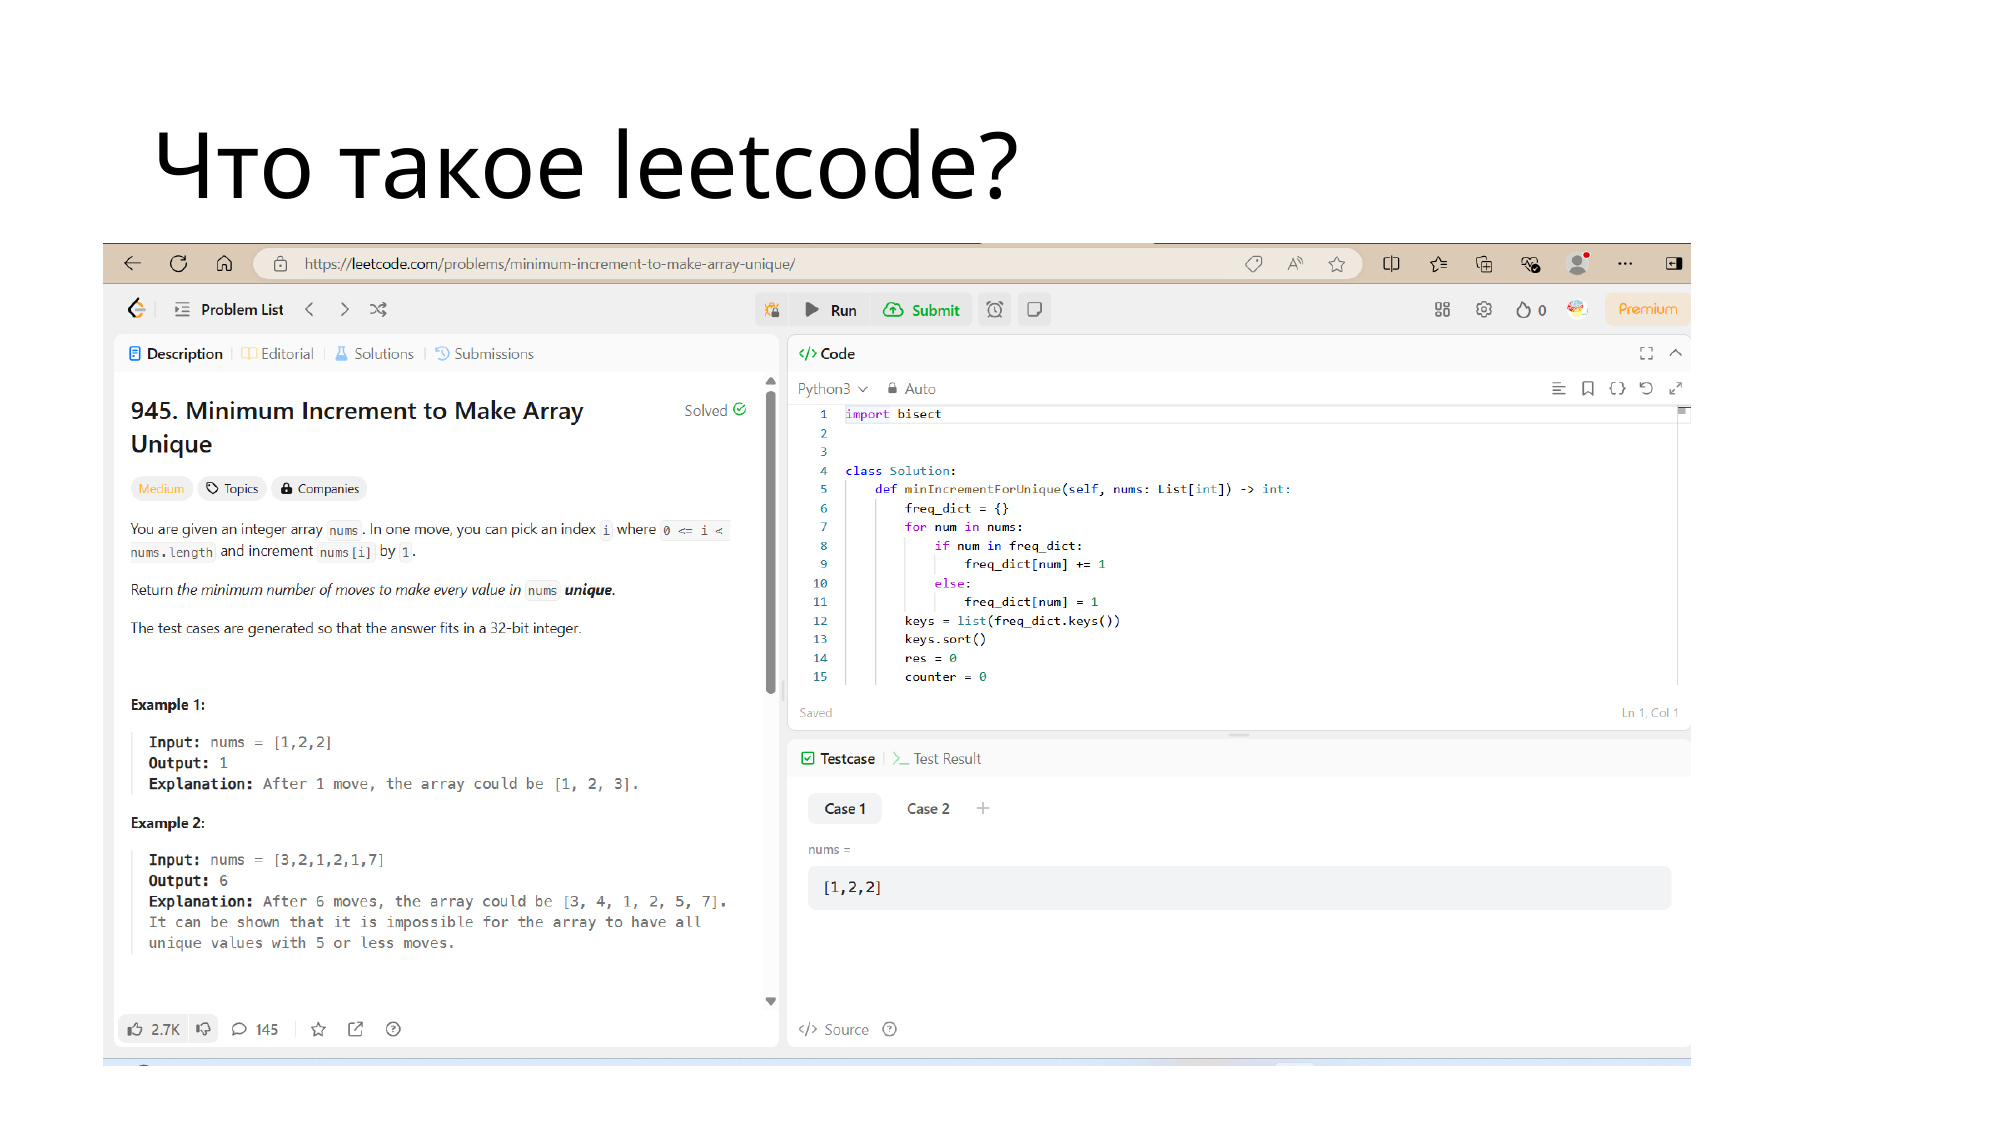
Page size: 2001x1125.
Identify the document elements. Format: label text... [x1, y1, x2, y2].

title Что такое leetcode? [137, 59, 1863, 278]
picture [103, 243, 1691, 1066]
